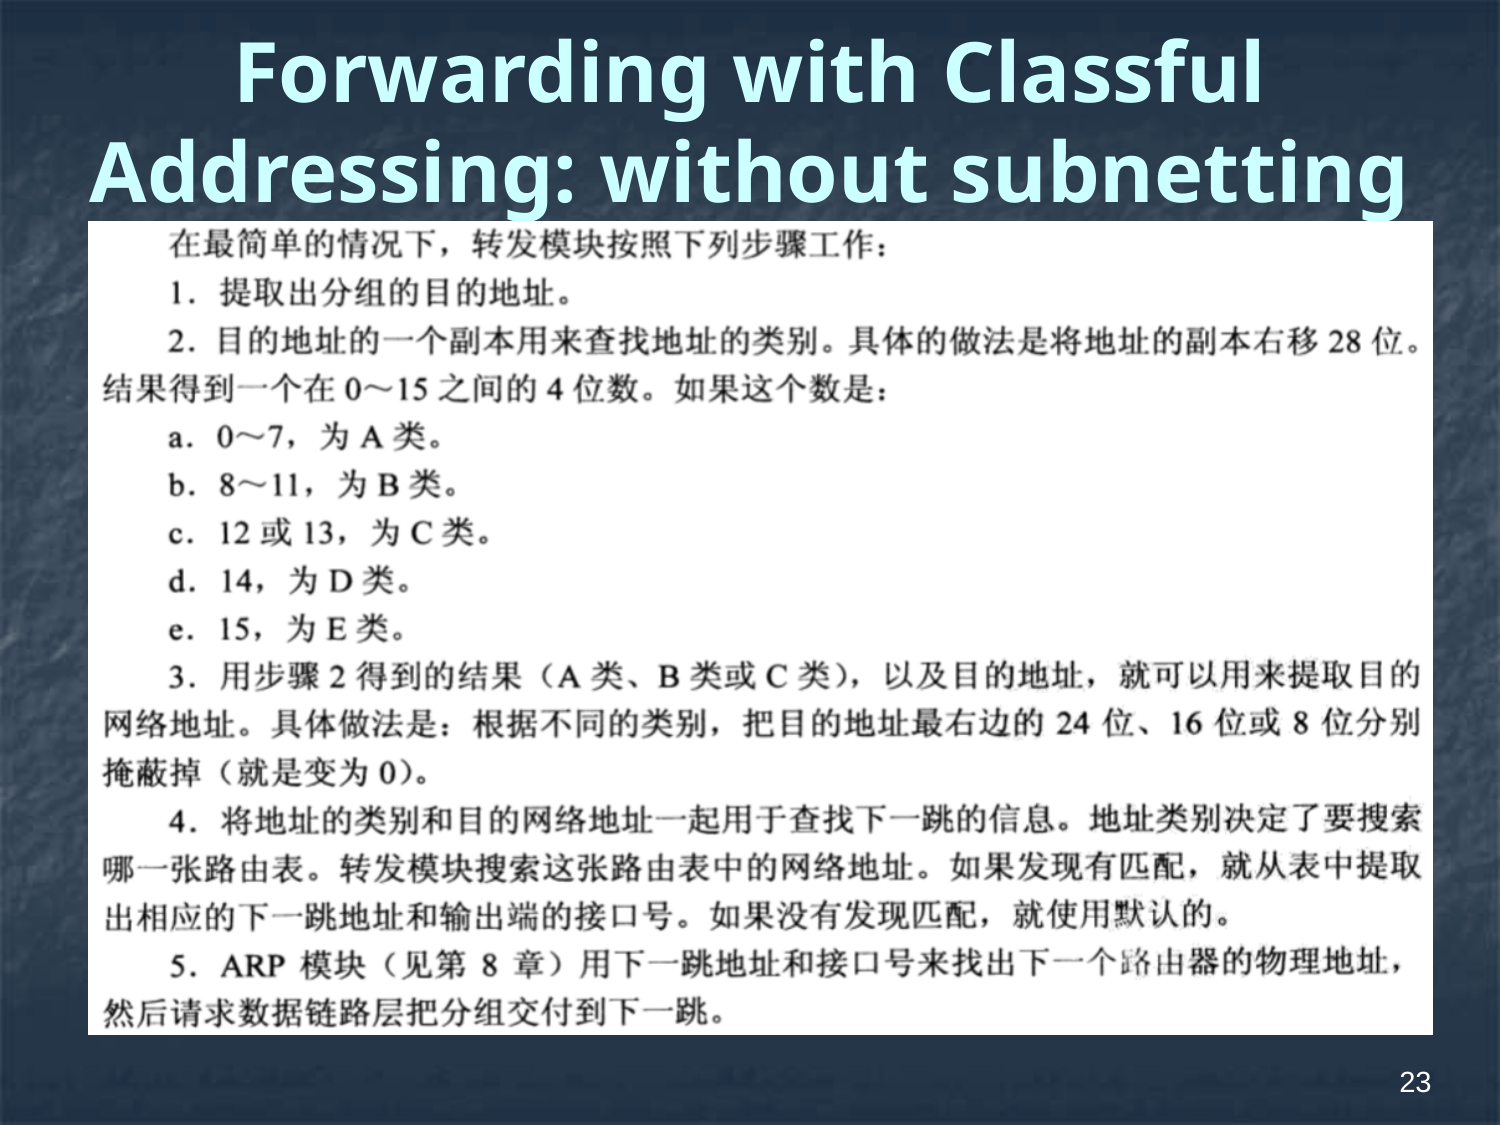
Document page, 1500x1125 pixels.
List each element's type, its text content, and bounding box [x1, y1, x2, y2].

title Forwarding with Classful Addressing: without subnetting [53, 19, 1447, 220]
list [88, 221, 1433, 1035]
slide_number 23 [1096, 1034, 1447, 1106]
